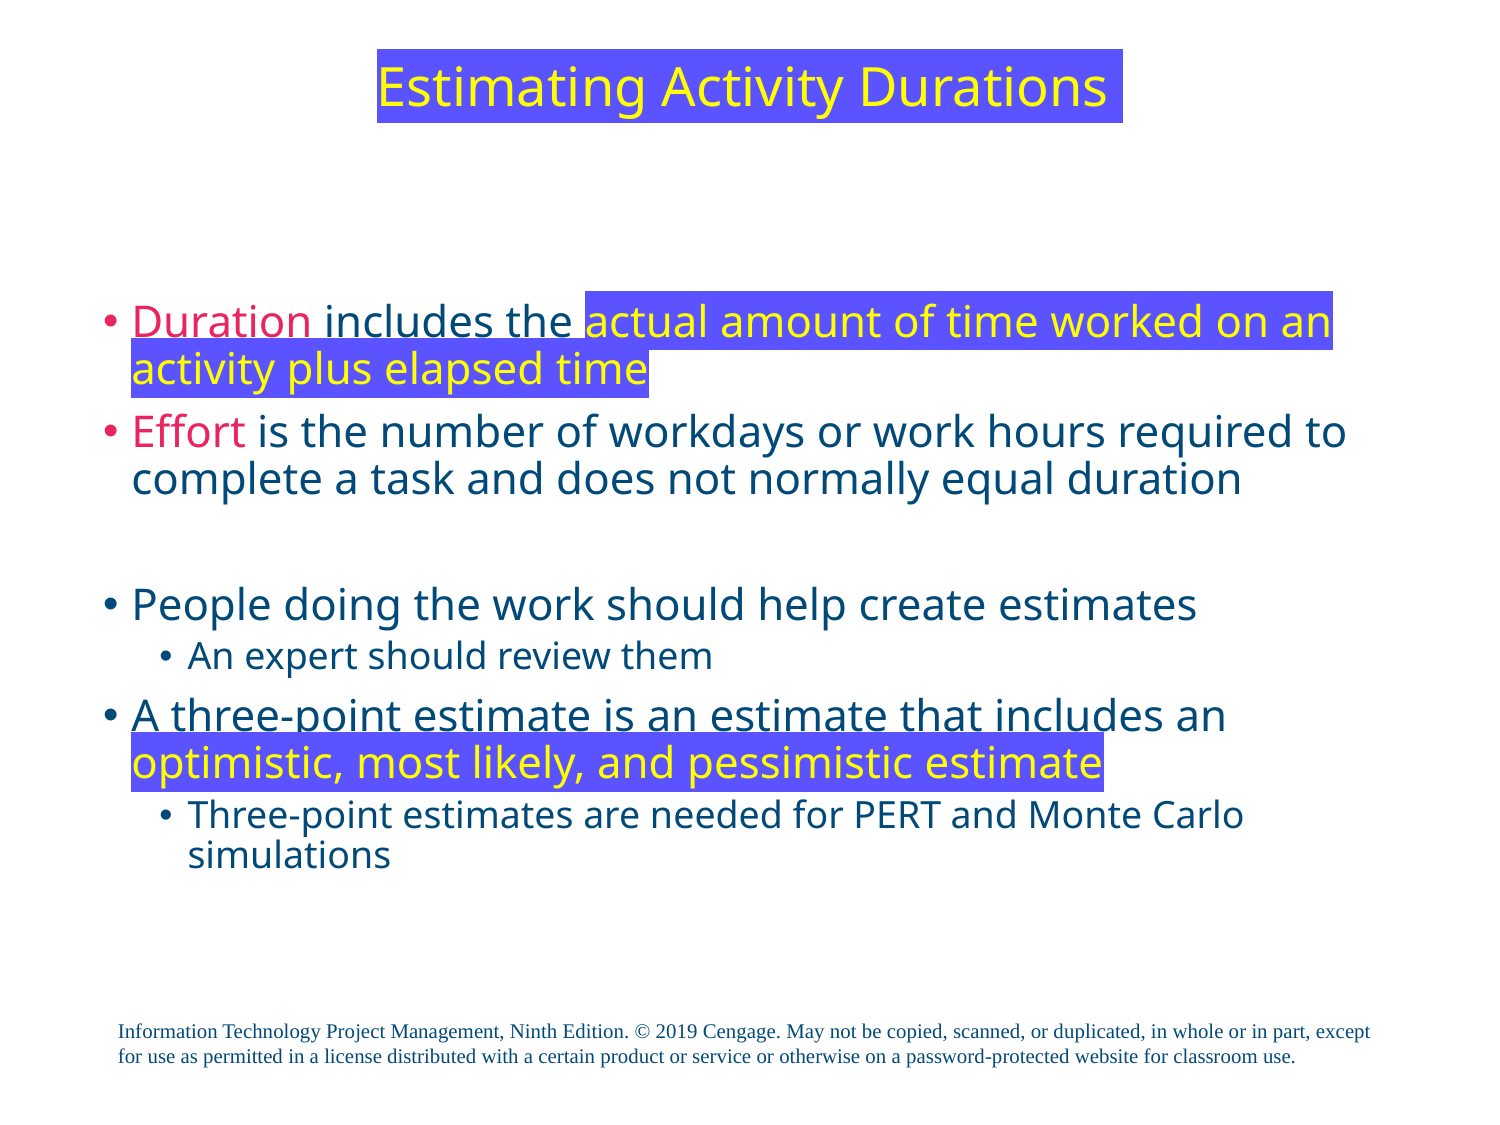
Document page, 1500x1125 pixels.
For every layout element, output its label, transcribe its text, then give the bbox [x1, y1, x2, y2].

list Duration includes the actual amount of time worked on an activity plus elapsed time Effort is the number of workdays or work hours required to complete a task and does not normally equal duration People doing the work should help create estimates An expert should review them A three-point estimate is an estimate that includes an optimistic, most likely, and pessimistic estimate Three-point estimates are needed for PERT and Monte Carlo simulations [103, 299, 1397, 1009]
footer Information Technology Project Management, Ninth Edition. © 2019 Cengage. May not be copied, scanned, or duplicated, in whole or in part, except for use as permitted in a license distributed with a certain product or service or otherwise on a password-protected website for classroom use. [103, 1009, 1397, 1070]
title Estimating Activity Durations [103, 59, 1397, 278]
